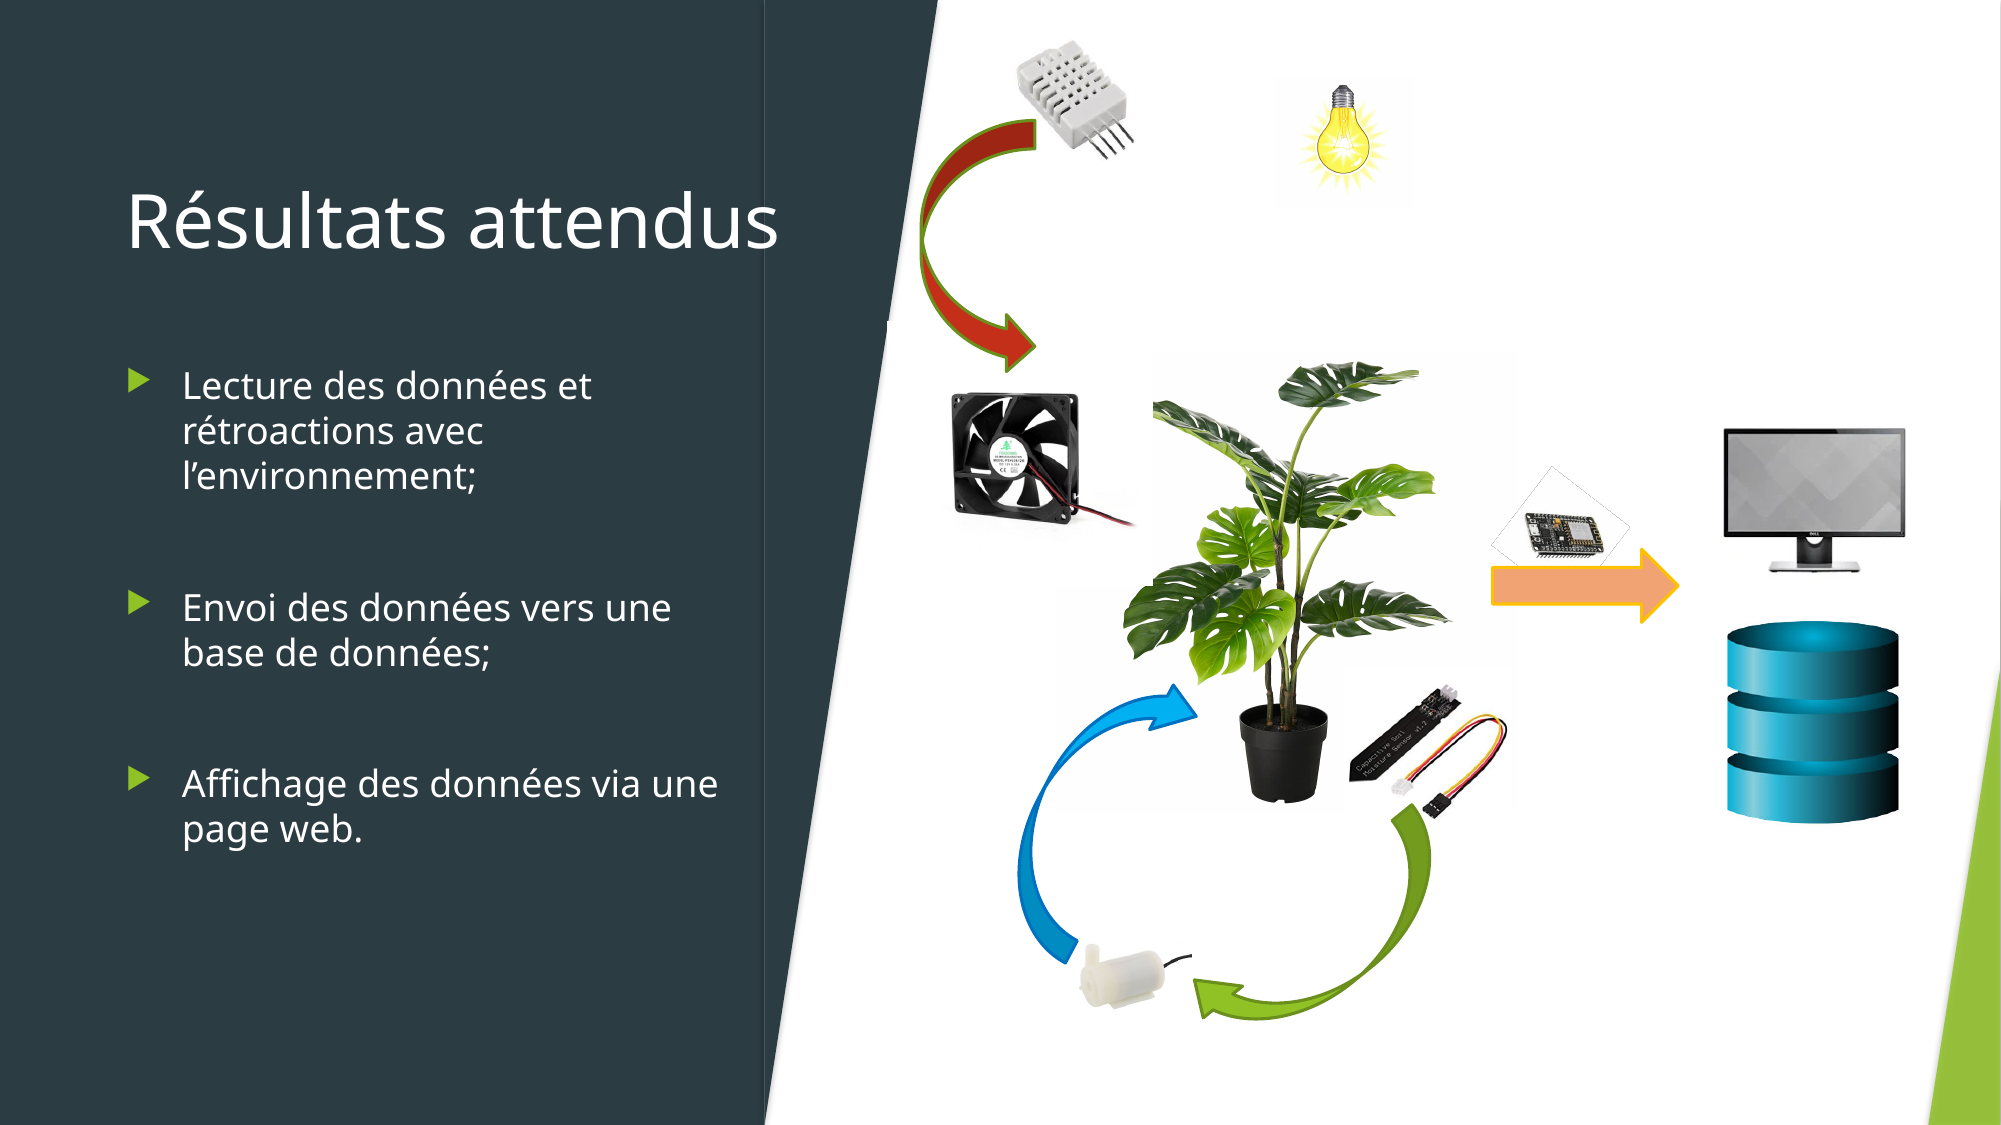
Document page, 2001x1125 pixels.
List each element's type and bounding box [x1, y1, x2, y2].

text_box [0, 0, 2000, 1125]
picture [1013, 39, 1136, 162]
picture [1702, 603, 1924, 838]
picture [1071, 916, 1192, 1038]
picture [887, 320, 1611, 837]
picture [1721, 406, 1908, 594]
picture [1273, 77, 1415, 209]
